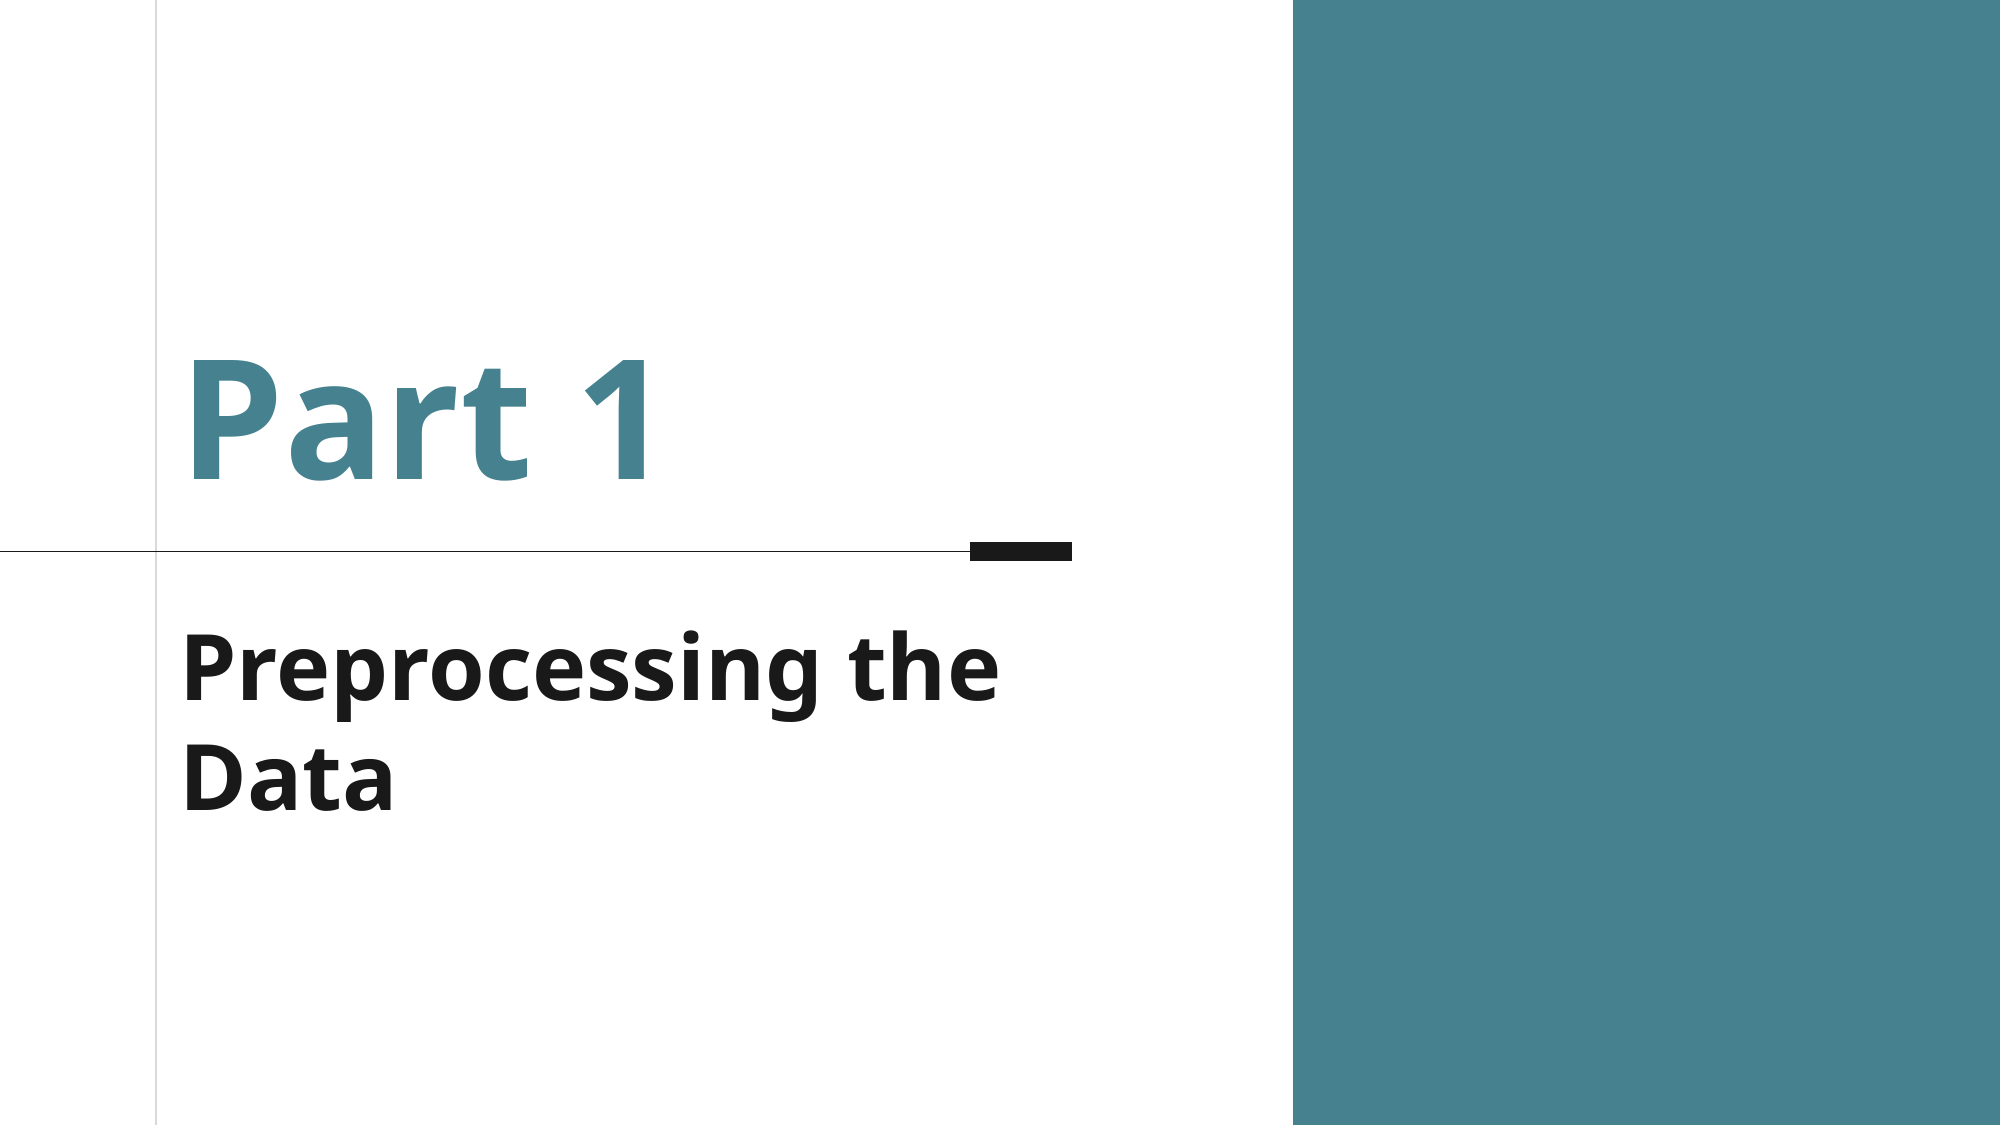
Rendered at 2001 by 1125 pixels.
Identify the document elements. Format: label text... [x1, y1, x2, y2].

title Part 1 [159, 348, 802, 533]
title Preprocessing the Data [159, 589, 1106, 774]
